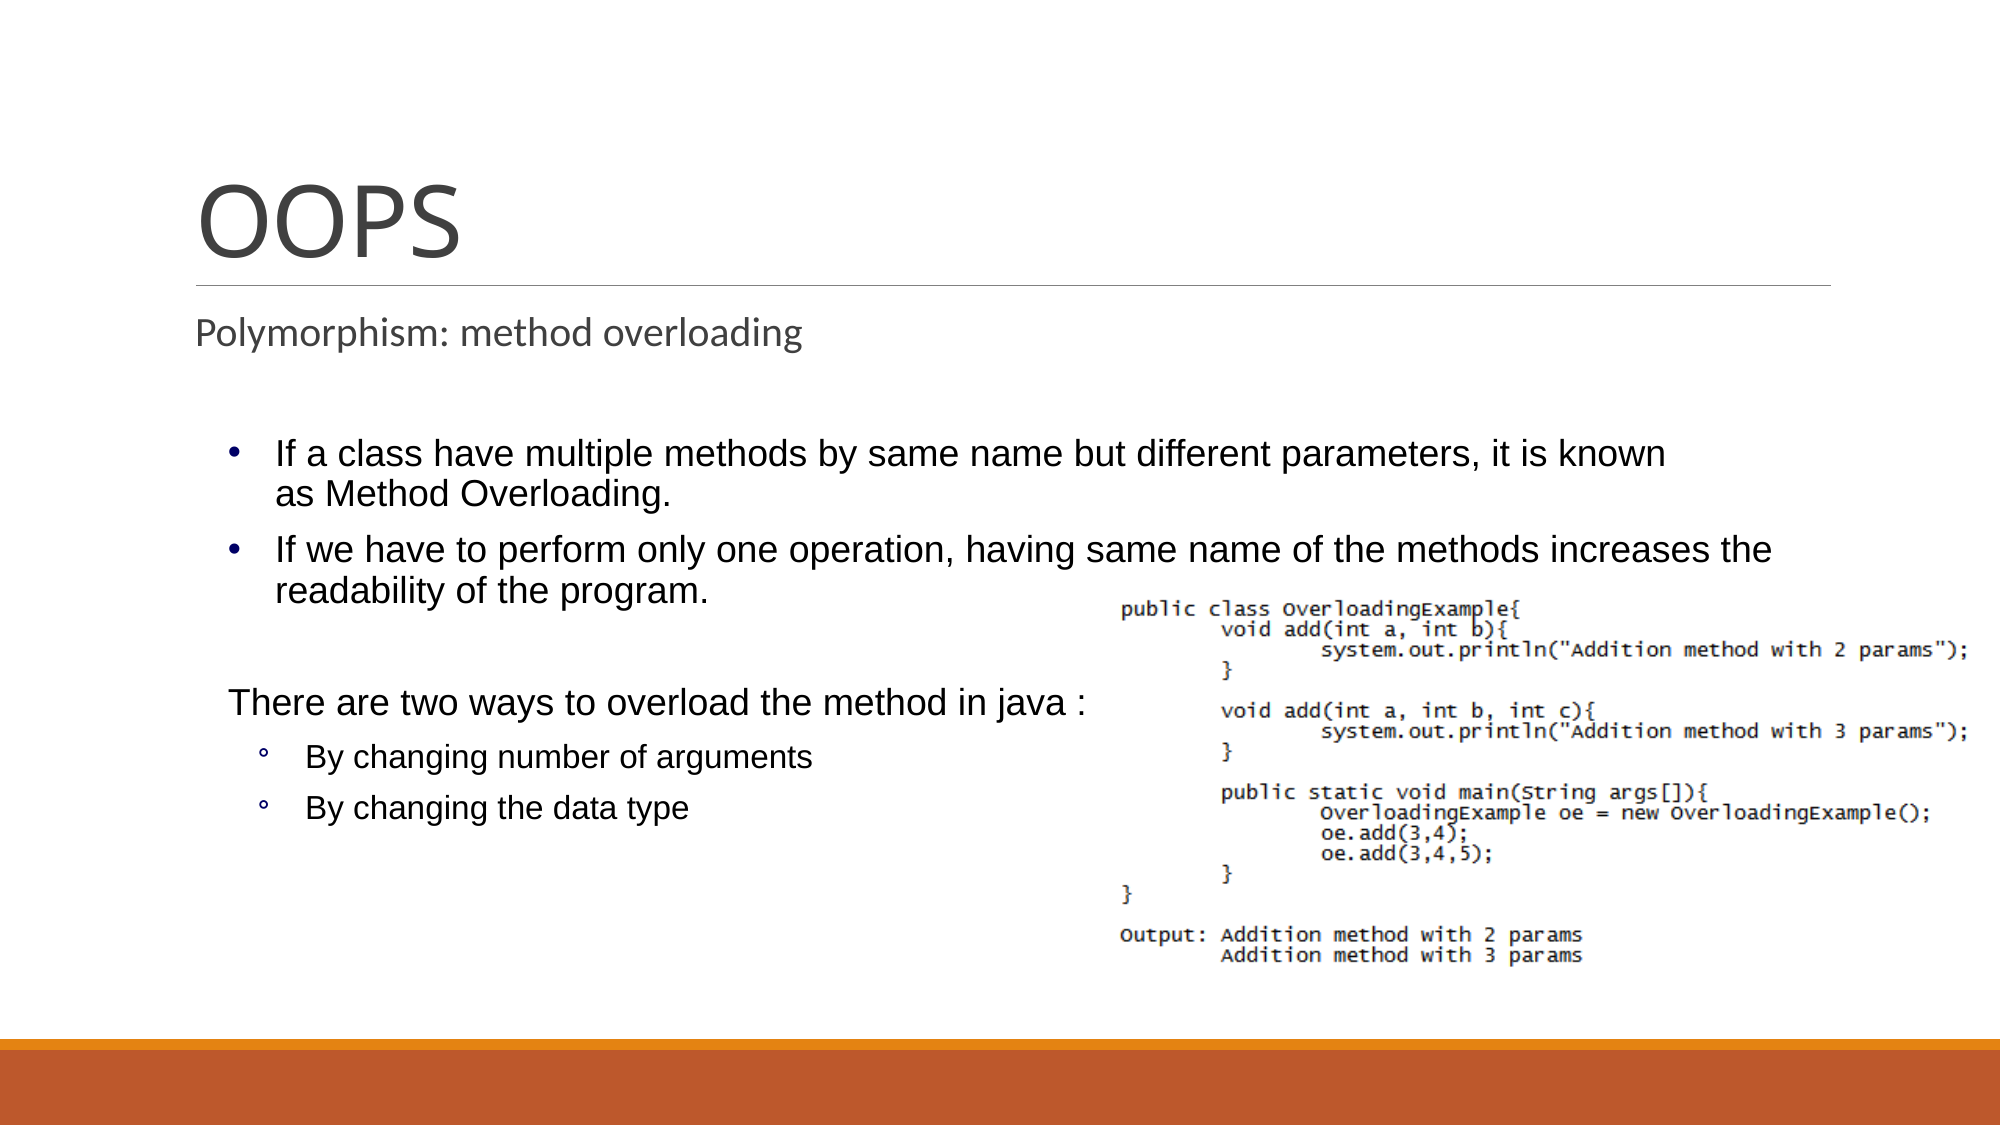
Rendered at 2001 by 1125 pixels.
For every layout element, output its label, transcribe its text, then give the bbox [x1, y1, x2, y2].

picture [1104, 590, 2000, 981]
list Polymorphism: method overloading If a class have multiple methods by same name but different parameters, it is known as Method Overloading. If we have to perform only one operation, having same name of the methods increases the readability of the program. There are two ways to overload the method in java : By changing number of arguments By changing the data type [180, 302, 1830, 963]
title OOPS [180, 47, 1830, 285]
